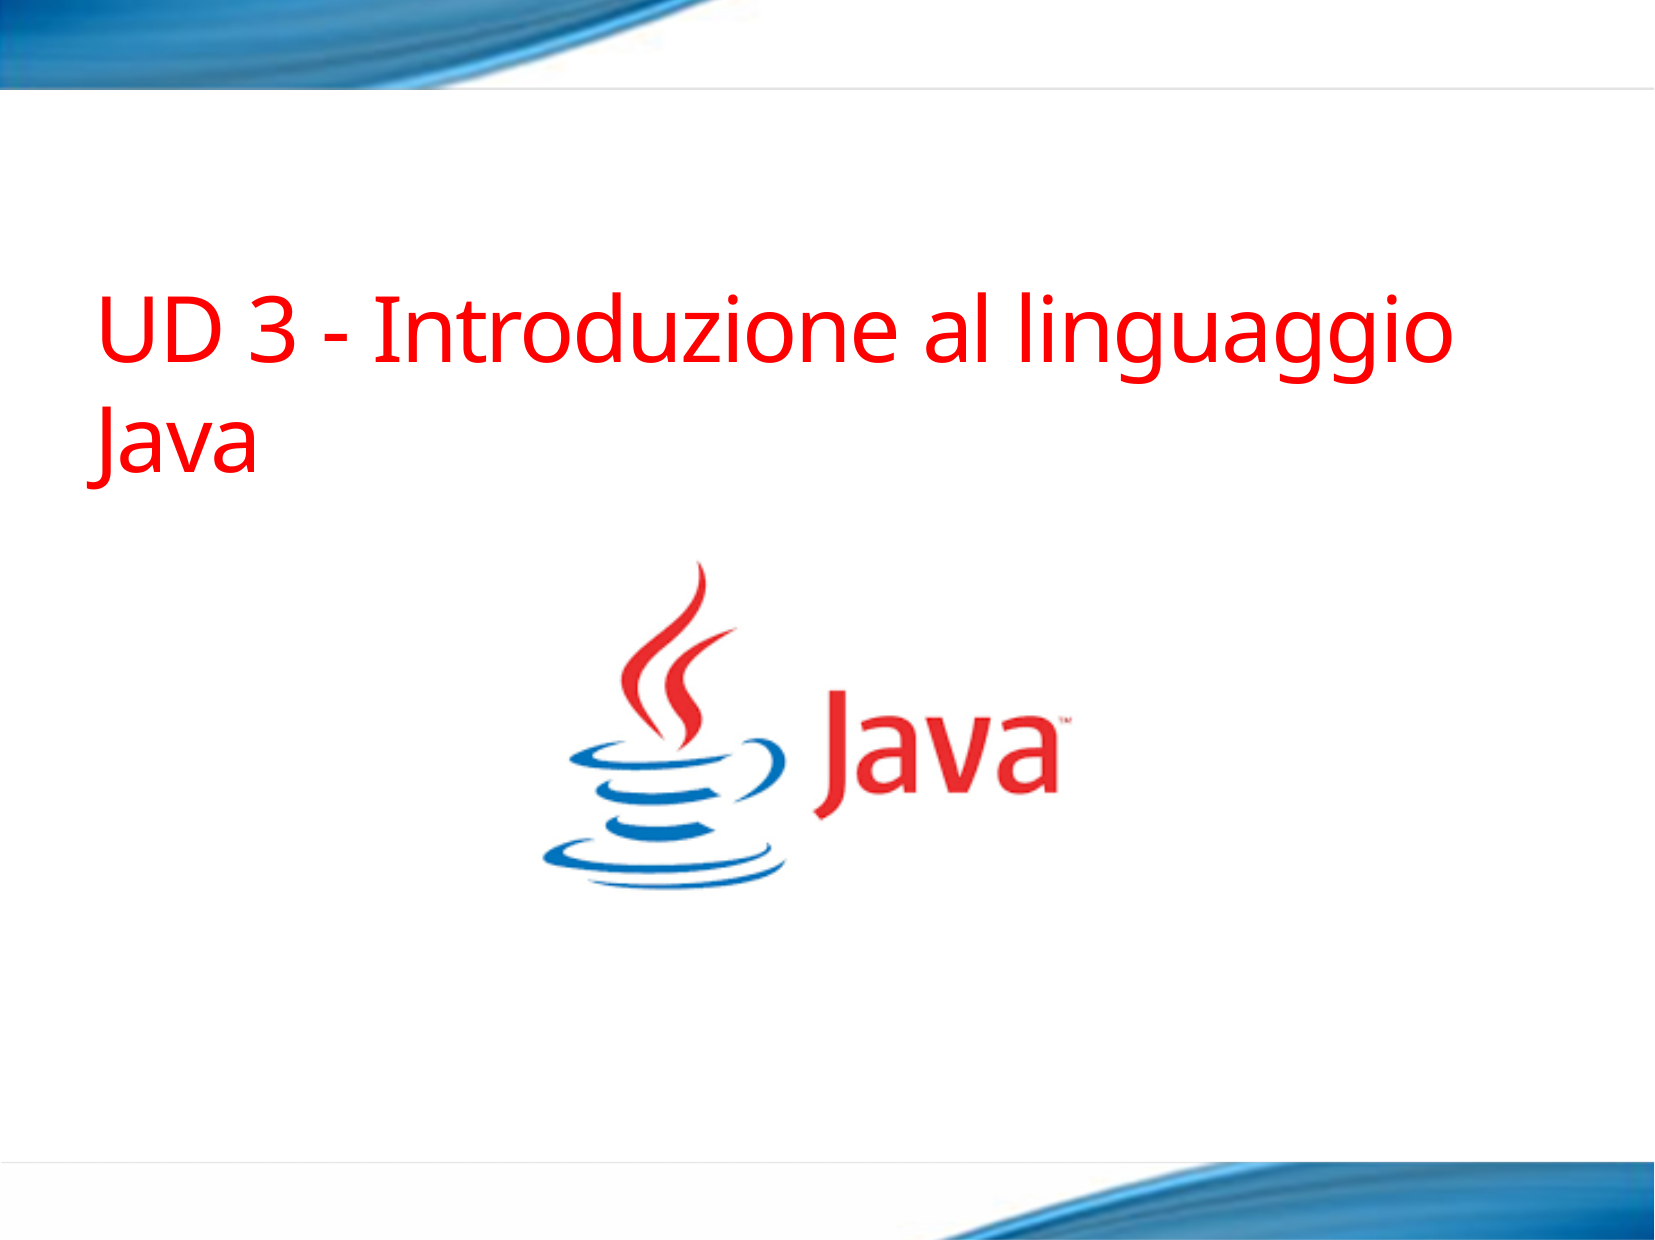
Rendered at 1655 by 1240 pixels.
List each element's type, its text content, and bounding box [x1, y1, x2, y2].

title UD 3 - Introduzione al linguaggio Java [89, 244, 1603, 565]
picture [0, 0, 1655, 90]
picture [2, 1162, 1654, 1239]
picture [489, 544, 1139, 943]
